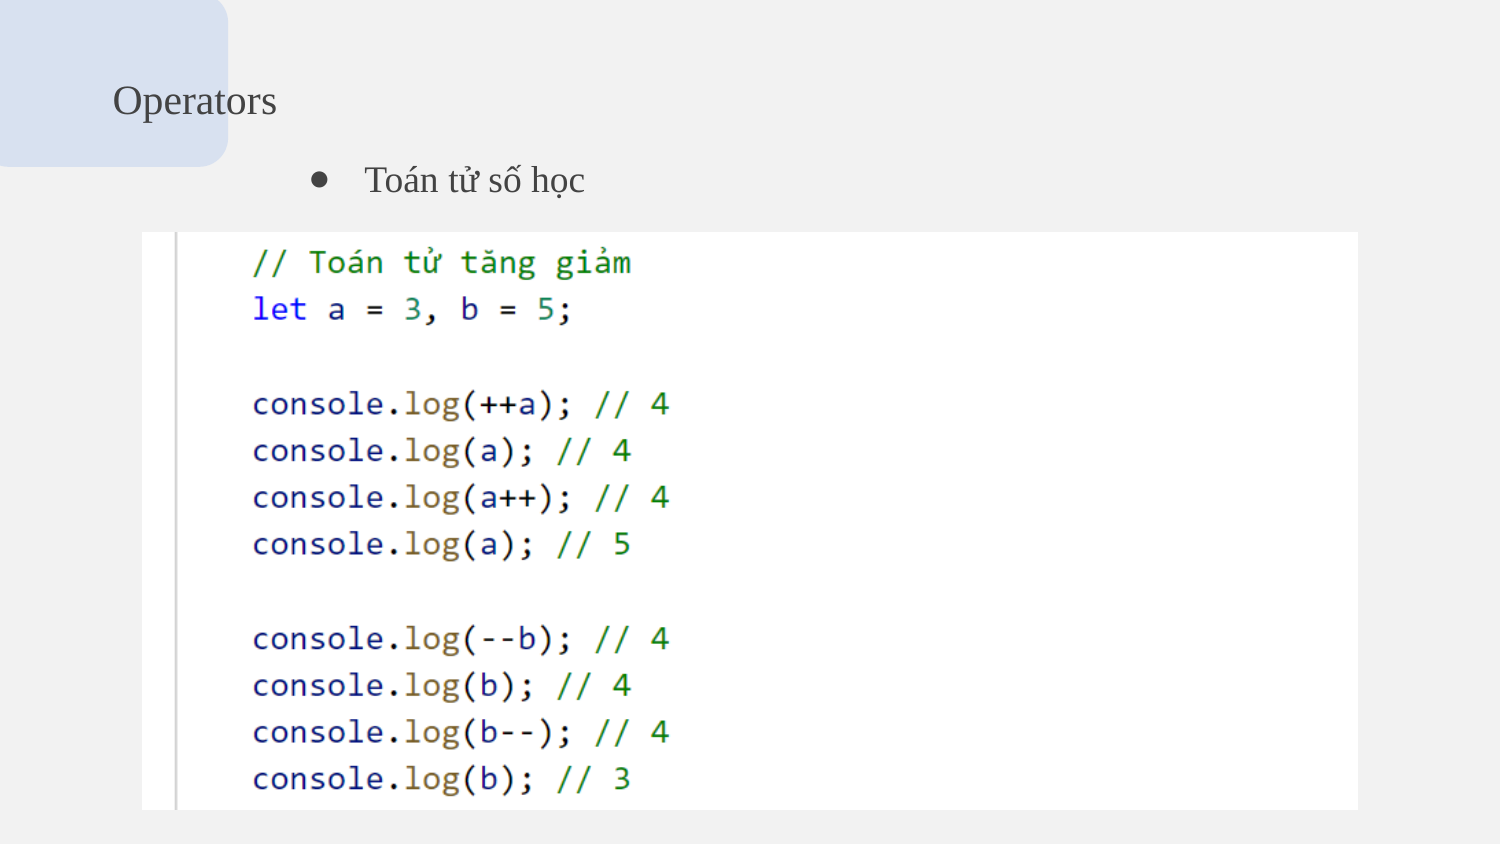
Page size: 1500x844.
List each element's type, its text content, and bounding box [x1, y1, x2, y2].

picture [142, 231, 1358, 810]
subtitle Toán tử số học [274, 140, 700, 217]
title Operators [97, 58, 1440, 178]
